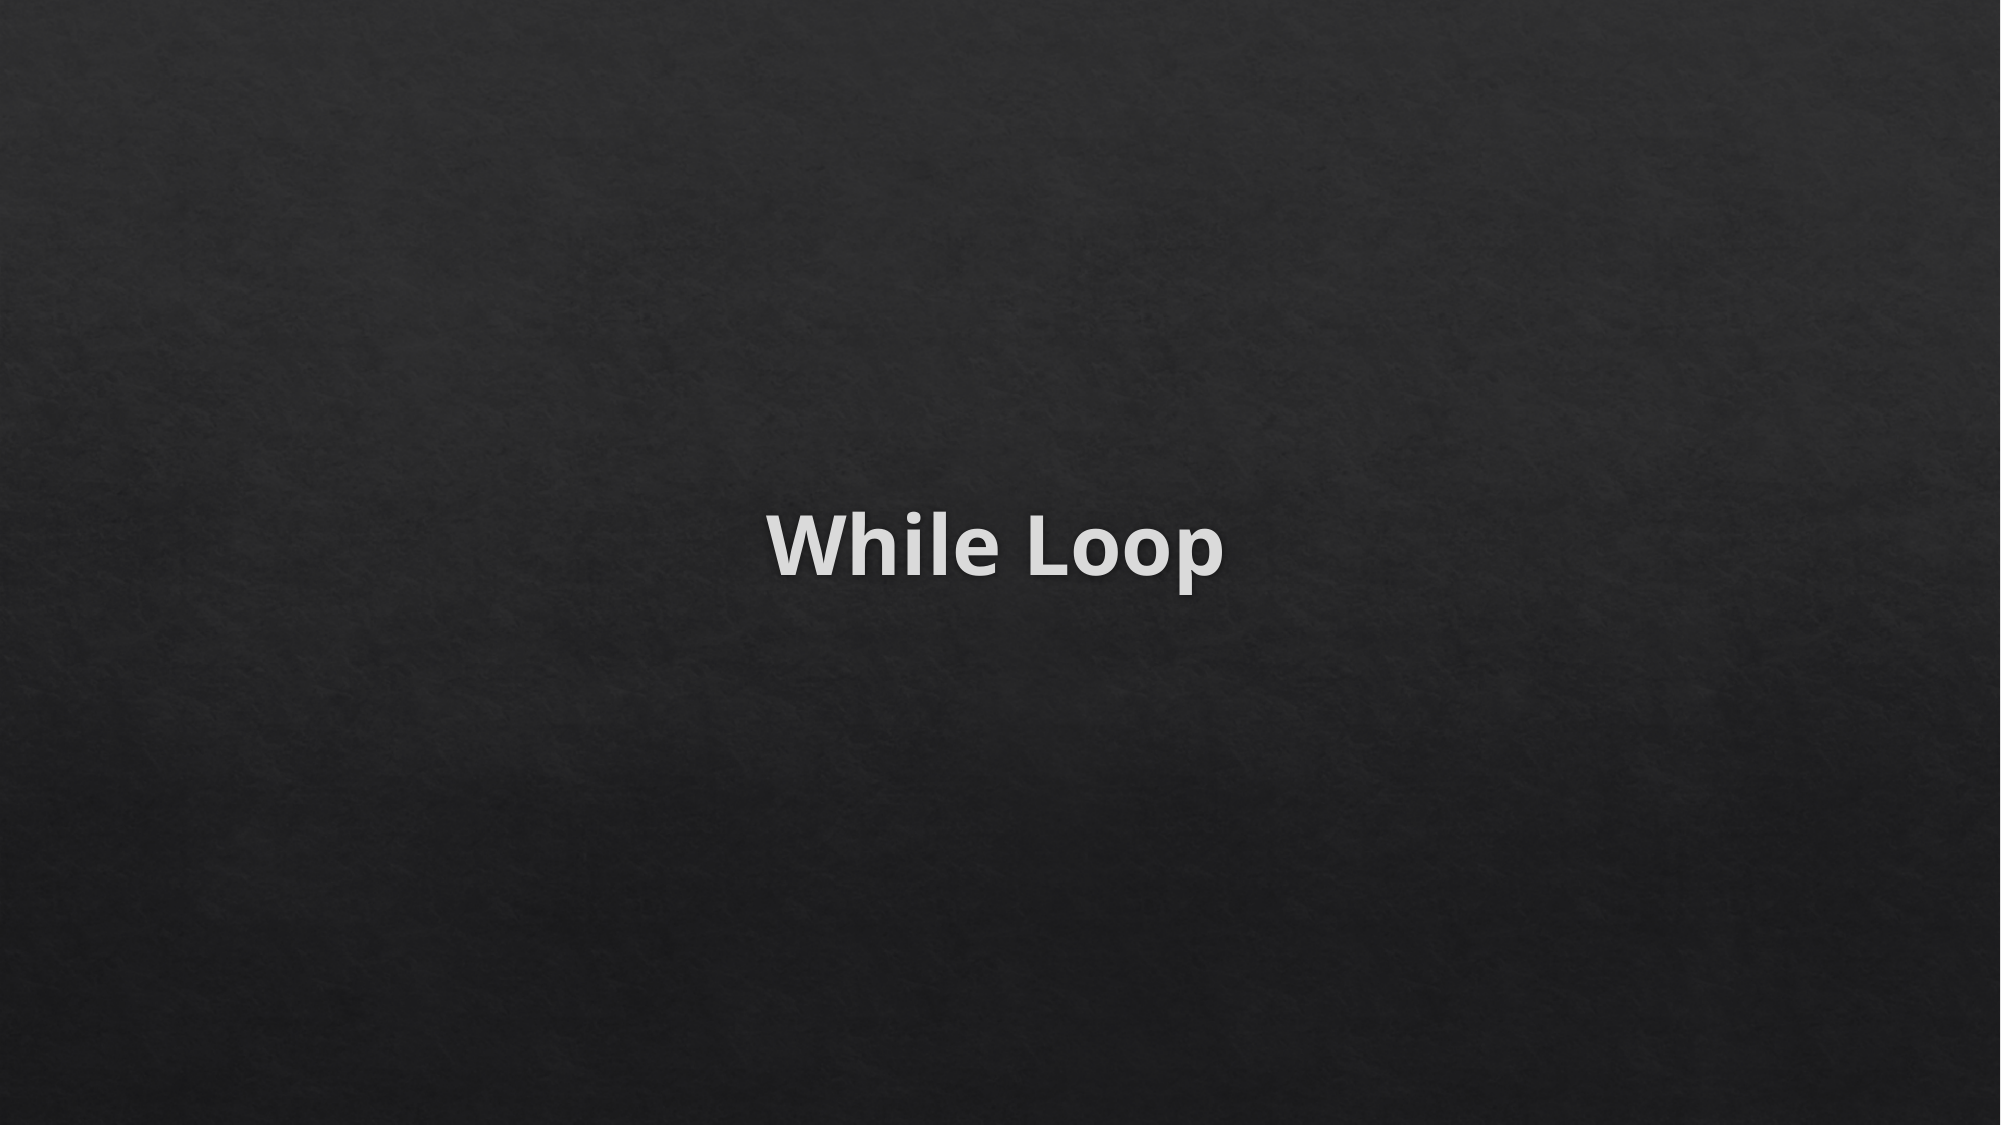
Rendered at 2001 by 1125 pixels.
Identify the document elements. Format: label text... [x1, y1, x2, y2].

title While Loop [209, 299, 1784, 600]
